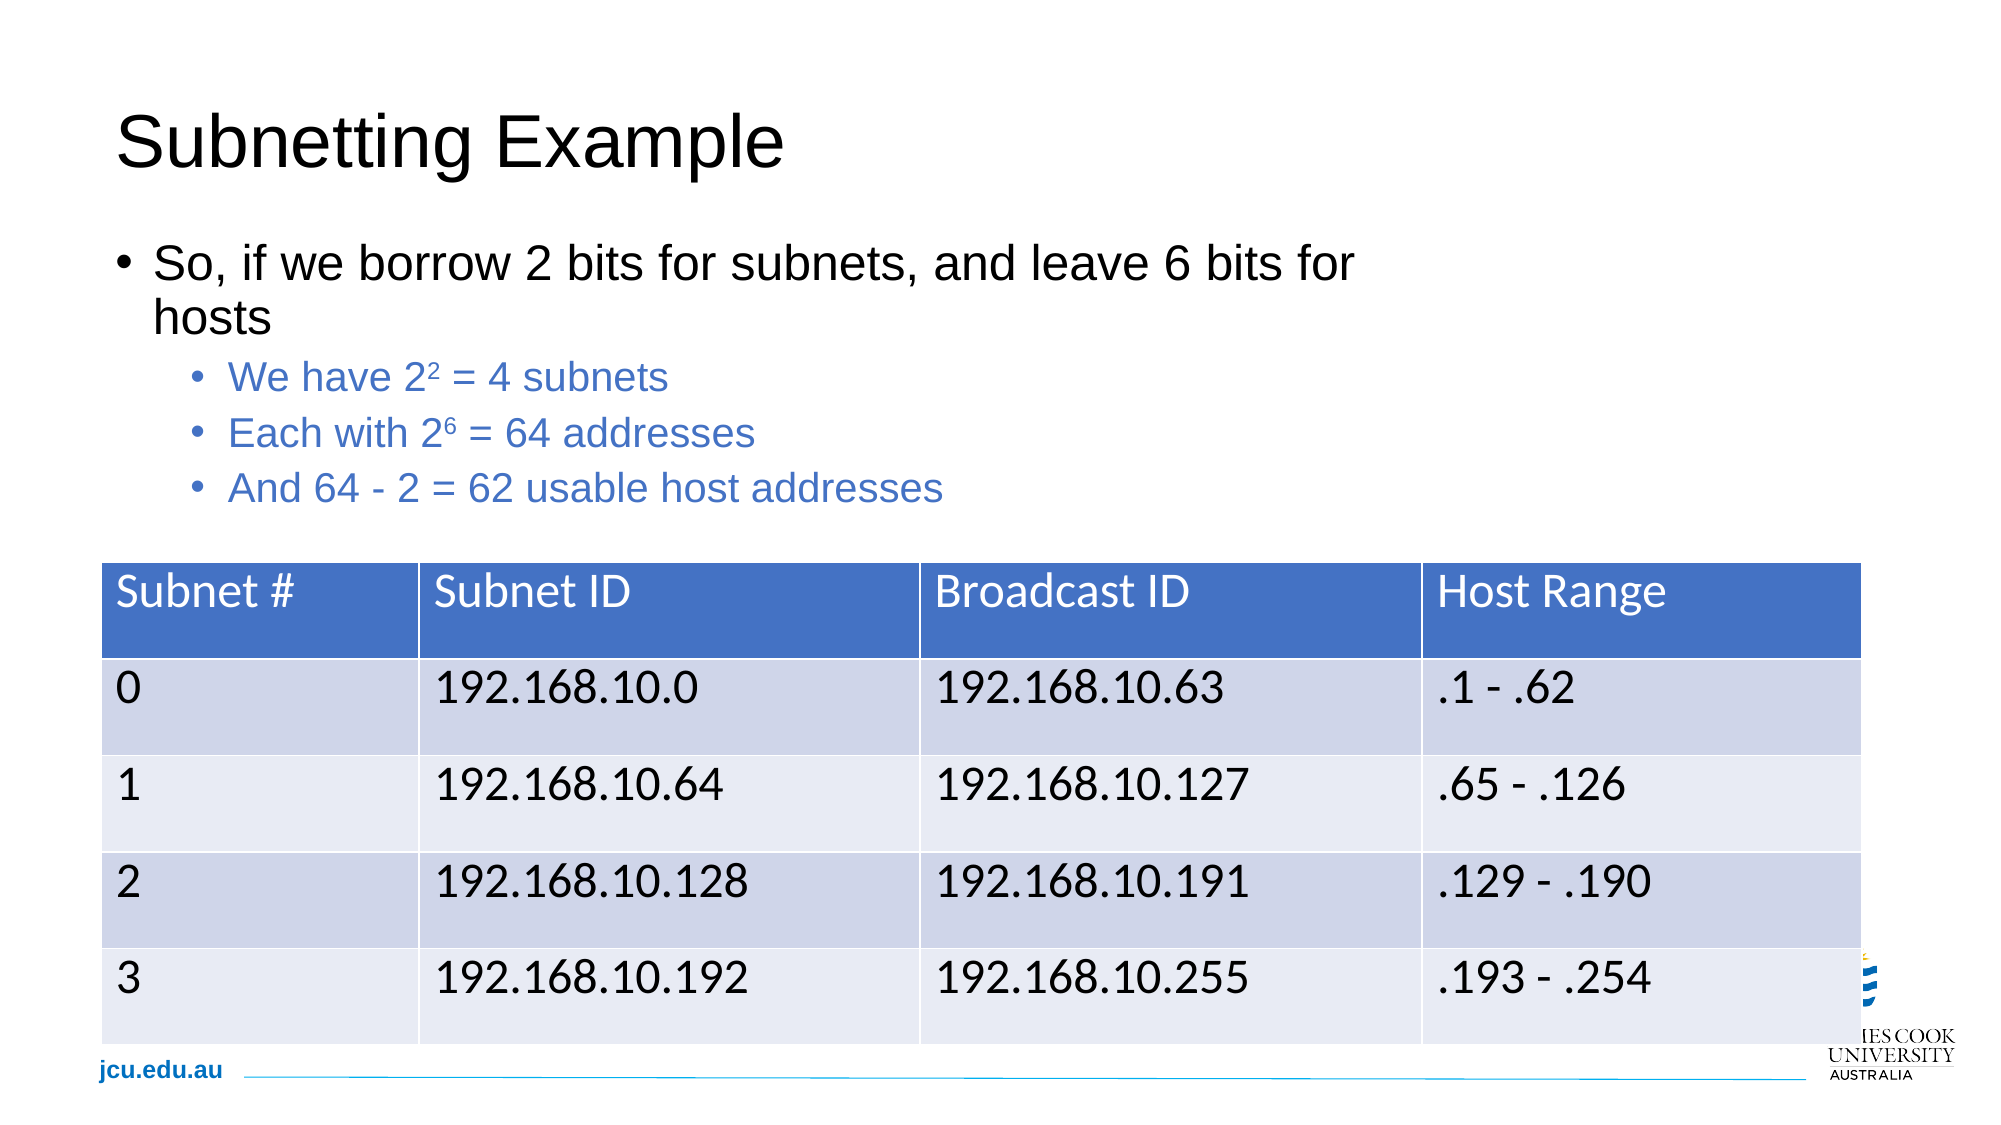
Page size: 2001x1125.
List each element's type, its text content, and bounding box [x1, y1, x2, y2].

table_cell 1 [102, 756, 418, 851]
table_header Broadcast ID [921, 653, 1421, 658]
table_cell 192.168.10.0 [420, 660, 919, 755]
table_cell .129 - .190 [1423, 853, 1861, 948]
table_cell 192.168.10.128 [420, 853, 919, 948]
table_header Subnet ID [420, 653, 919, 658]
table_cell .1 - .62 [1423, 660, 1861, 755]
table_cell 192.168.10.64 [420, 756, 919, 851]
table_cell 192.168.10.127 [921, 756, 1421, 851]
table_cell 192.168.10.63 [921, 660, 1421, 755]
title Subnetting Example [100, 95, 1863, 278]
table_cell 192.168.10.192 [420, 949, 919, 1044]
table_cell 192.168.10.191 [921, 853, 1421, 948]
text_box So, if we borrow 2 bits for subnets, and leave 6 bits for hosts We have 22 = 4 subnets Each with 26 = 64 addresses And 64 - 2 = 62 usable host addresses [100, 230, 1451, 653]
table_cell 0 [102, 660, 418, 755]
table_cell 3 [102, 949, 418, 1044]
table_cell .65 - .126 [1423, 756, 1861, 851]
table_header Subnet # [102, 653, 418, 658]
table_cell 2 [102, 853, 418, 948]
table_cell .193 - .254 [1423, 949, 1861, 1044]
picture [1827, 934, 1956, 1080]
table_cell 192.168.10.255 [921, 949, 1421, 1044]
table_header Host Range [1423, 563, 1861, 658]
